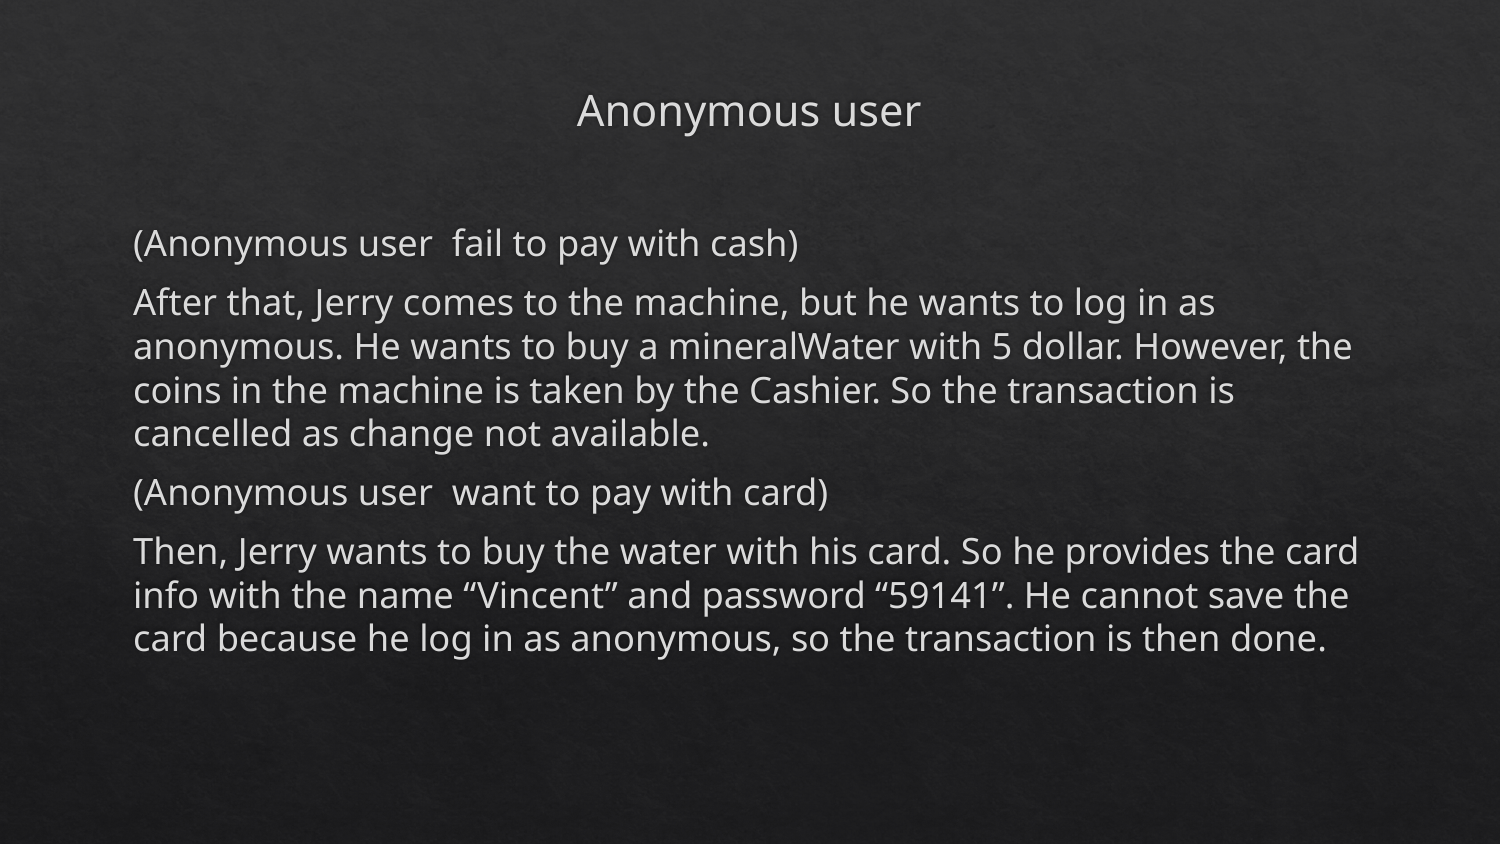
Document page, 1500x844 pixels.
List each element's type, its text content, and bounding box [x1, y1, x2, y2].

title Anonymous user [112, 75, 1387, 195]
list (Anonymous user fail to pay with cash) After that, Jerry comes to the machine, but he wants to log in as anonymous. He wants to buy a mineralWater with 5 dollar. However, the coins in the machine is taken by the Cashier. So the transaction is cancelled as change not available. (Anonymous user want to pay with card) Then, Jerry wants to buy the water with his card. So he provides the card info with the name “Vincent” and password “59141”. He cannot save the card because he log in as anonymous, so the transaction is then done. [112, 213, 1387, 713]
